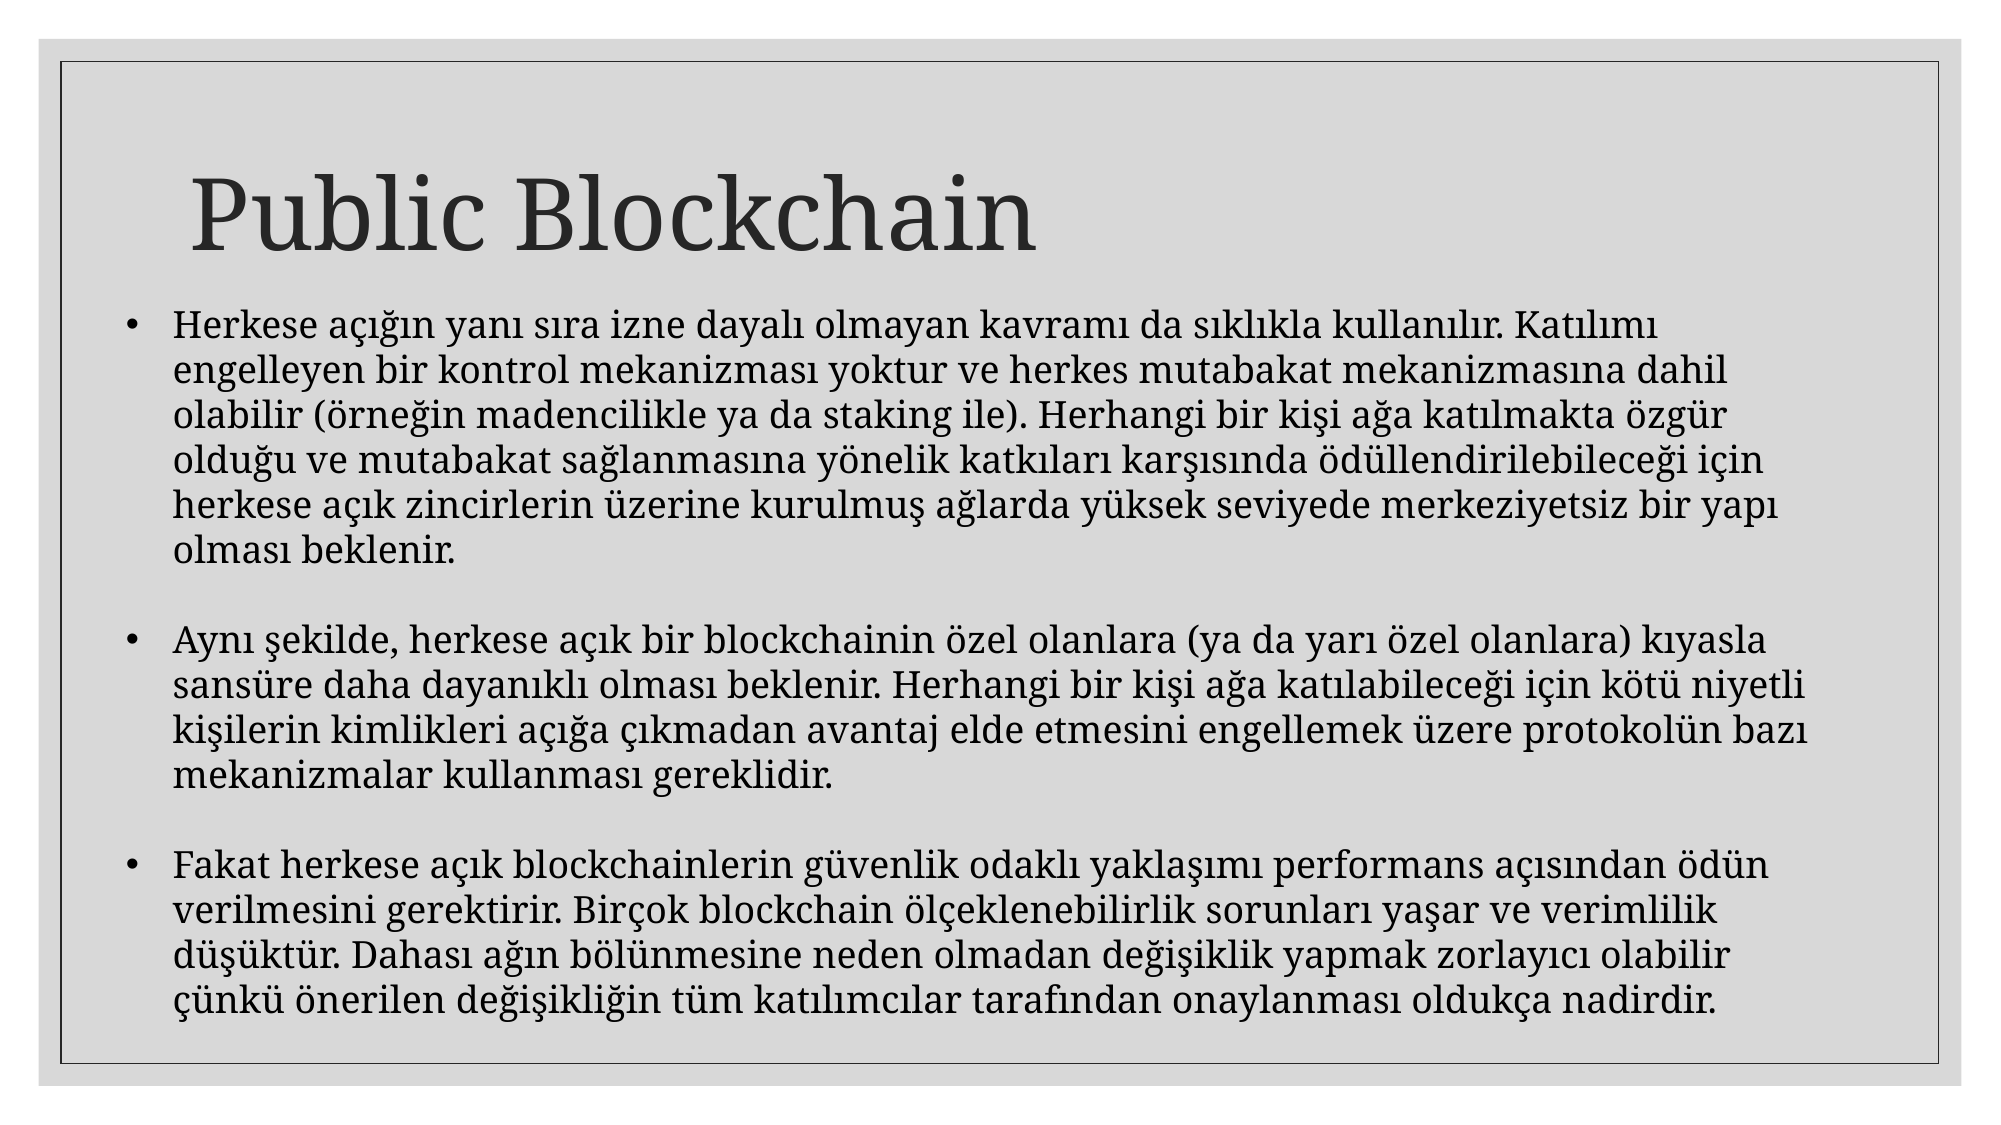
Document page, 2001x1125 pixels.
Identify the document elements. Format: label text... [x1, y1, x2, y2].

text_box Herkese açığın yanı sıra izne dayalı olmayan kavramı da sıklıkla kullanılır. Katılımı engelleyen bir kontrol mekanizması yoktur ve herkes mutabakat mekanizmasına dahil olabilir (örneğin madencilikle ya da staking ile). Herhangi bir kişi ağa katılmakta özgür olduğu ve mutabakat sağlanmasına yönelik katkıları karşısında ödüllendirilebileceği için herkese açık zincirlerin üzerine kurulmuş ağlarda yüksek seviyede merkeziyetsiz bir yapı olması beklenir. Aynı şekilde, herkese açık bir blockchainin özel olanlara (ya da yarı özel olanlara) kıyasla sansüre daha dayanıklı olması beklenir. Herhangi bir kişi ağa katılabileceği için kötü niyetli kişilerin kimlikleri açığa çıkmadan avantaj elde etmesini engellemek üzere protokolün bazı mekanizmalar kullanması gereklidir. Fakat herkese açık blockchainlerin güvenlik odaklı yaklaşımı performans açısından ödün verilmesini gerektirir. Birçok blockchain ölçeklenebilirlik sorunları yaşar ve verimlilik düşüktür. Dahası ağın bölünmesine neden olmadan değişiklik yapmak zorlayıcı olabilir çünkü önerilen değişikliğin tüm katılımcılar tarafından onaylanması oldukça nadirdir. [111, 294, 1825, 1029]
title Public Blockchain [174, 105, 1825, 294]
